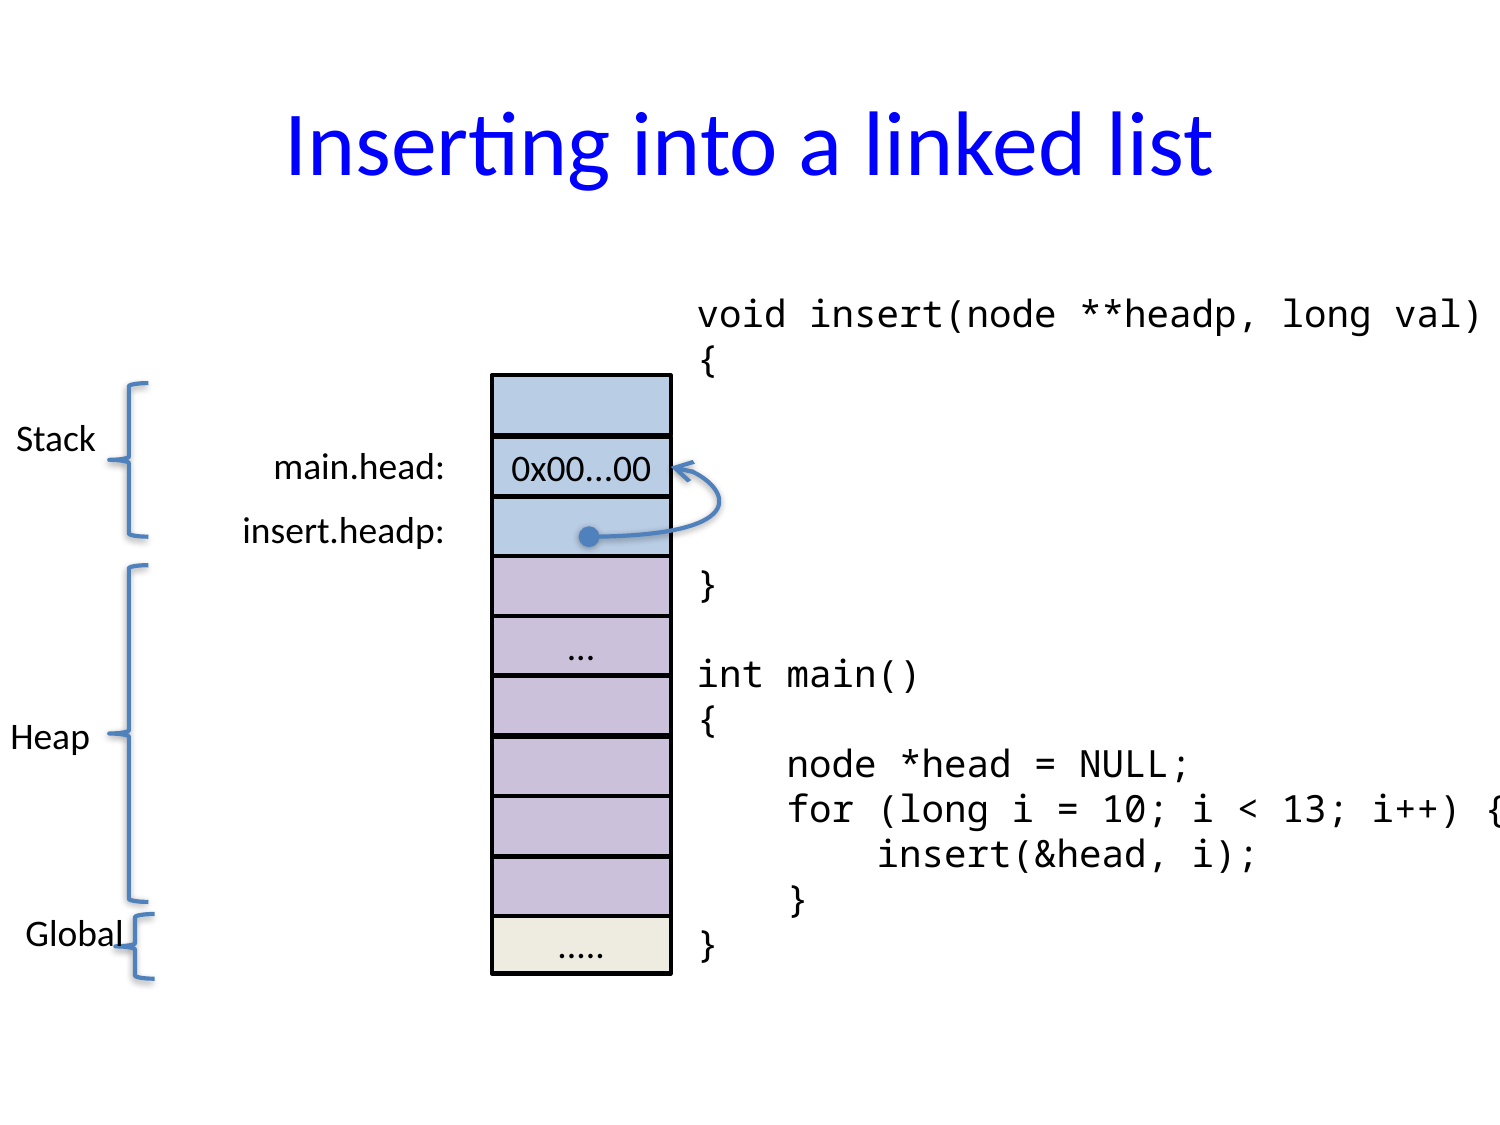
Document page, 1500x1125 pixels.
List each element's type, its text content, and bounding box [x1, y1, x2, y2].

text_box Stack [1, 406, 111, 467]
text_box [490, 794, 673, 855]
text_box [490, 373, 673, 437]
text_box Heap [0, 704, 106, 765]
text_box [107, 563, 149, 905]
text_box 0x00...00 [490, 437, 673, 465]
text_box ... [490, 618, 673, 678]
text_box void insert(node **headp, long val) { } int main() { node *head = NULL; for (long i = 10; i < 13; i++) { insert(&head, i); } } [681, 282, 1500, 973]
text_box [490, 734, 673, 794]
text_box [226, 466, 671, 560]
text_box ..... [490, 918, 673, 976]
text_box main.head: [258, 434, 461, 465]
text_box [490, 565, 673, 618]
text_box [490, 855, 673, 918]
title Inserting into a linked list [75, 45, 1425, 233]
text_box [132, 911, 155, 981]
text_box [111, 380, 149, 539]
text_box [490, 678, 673, 734]
text_box Global [10, 901, 139, 962]
